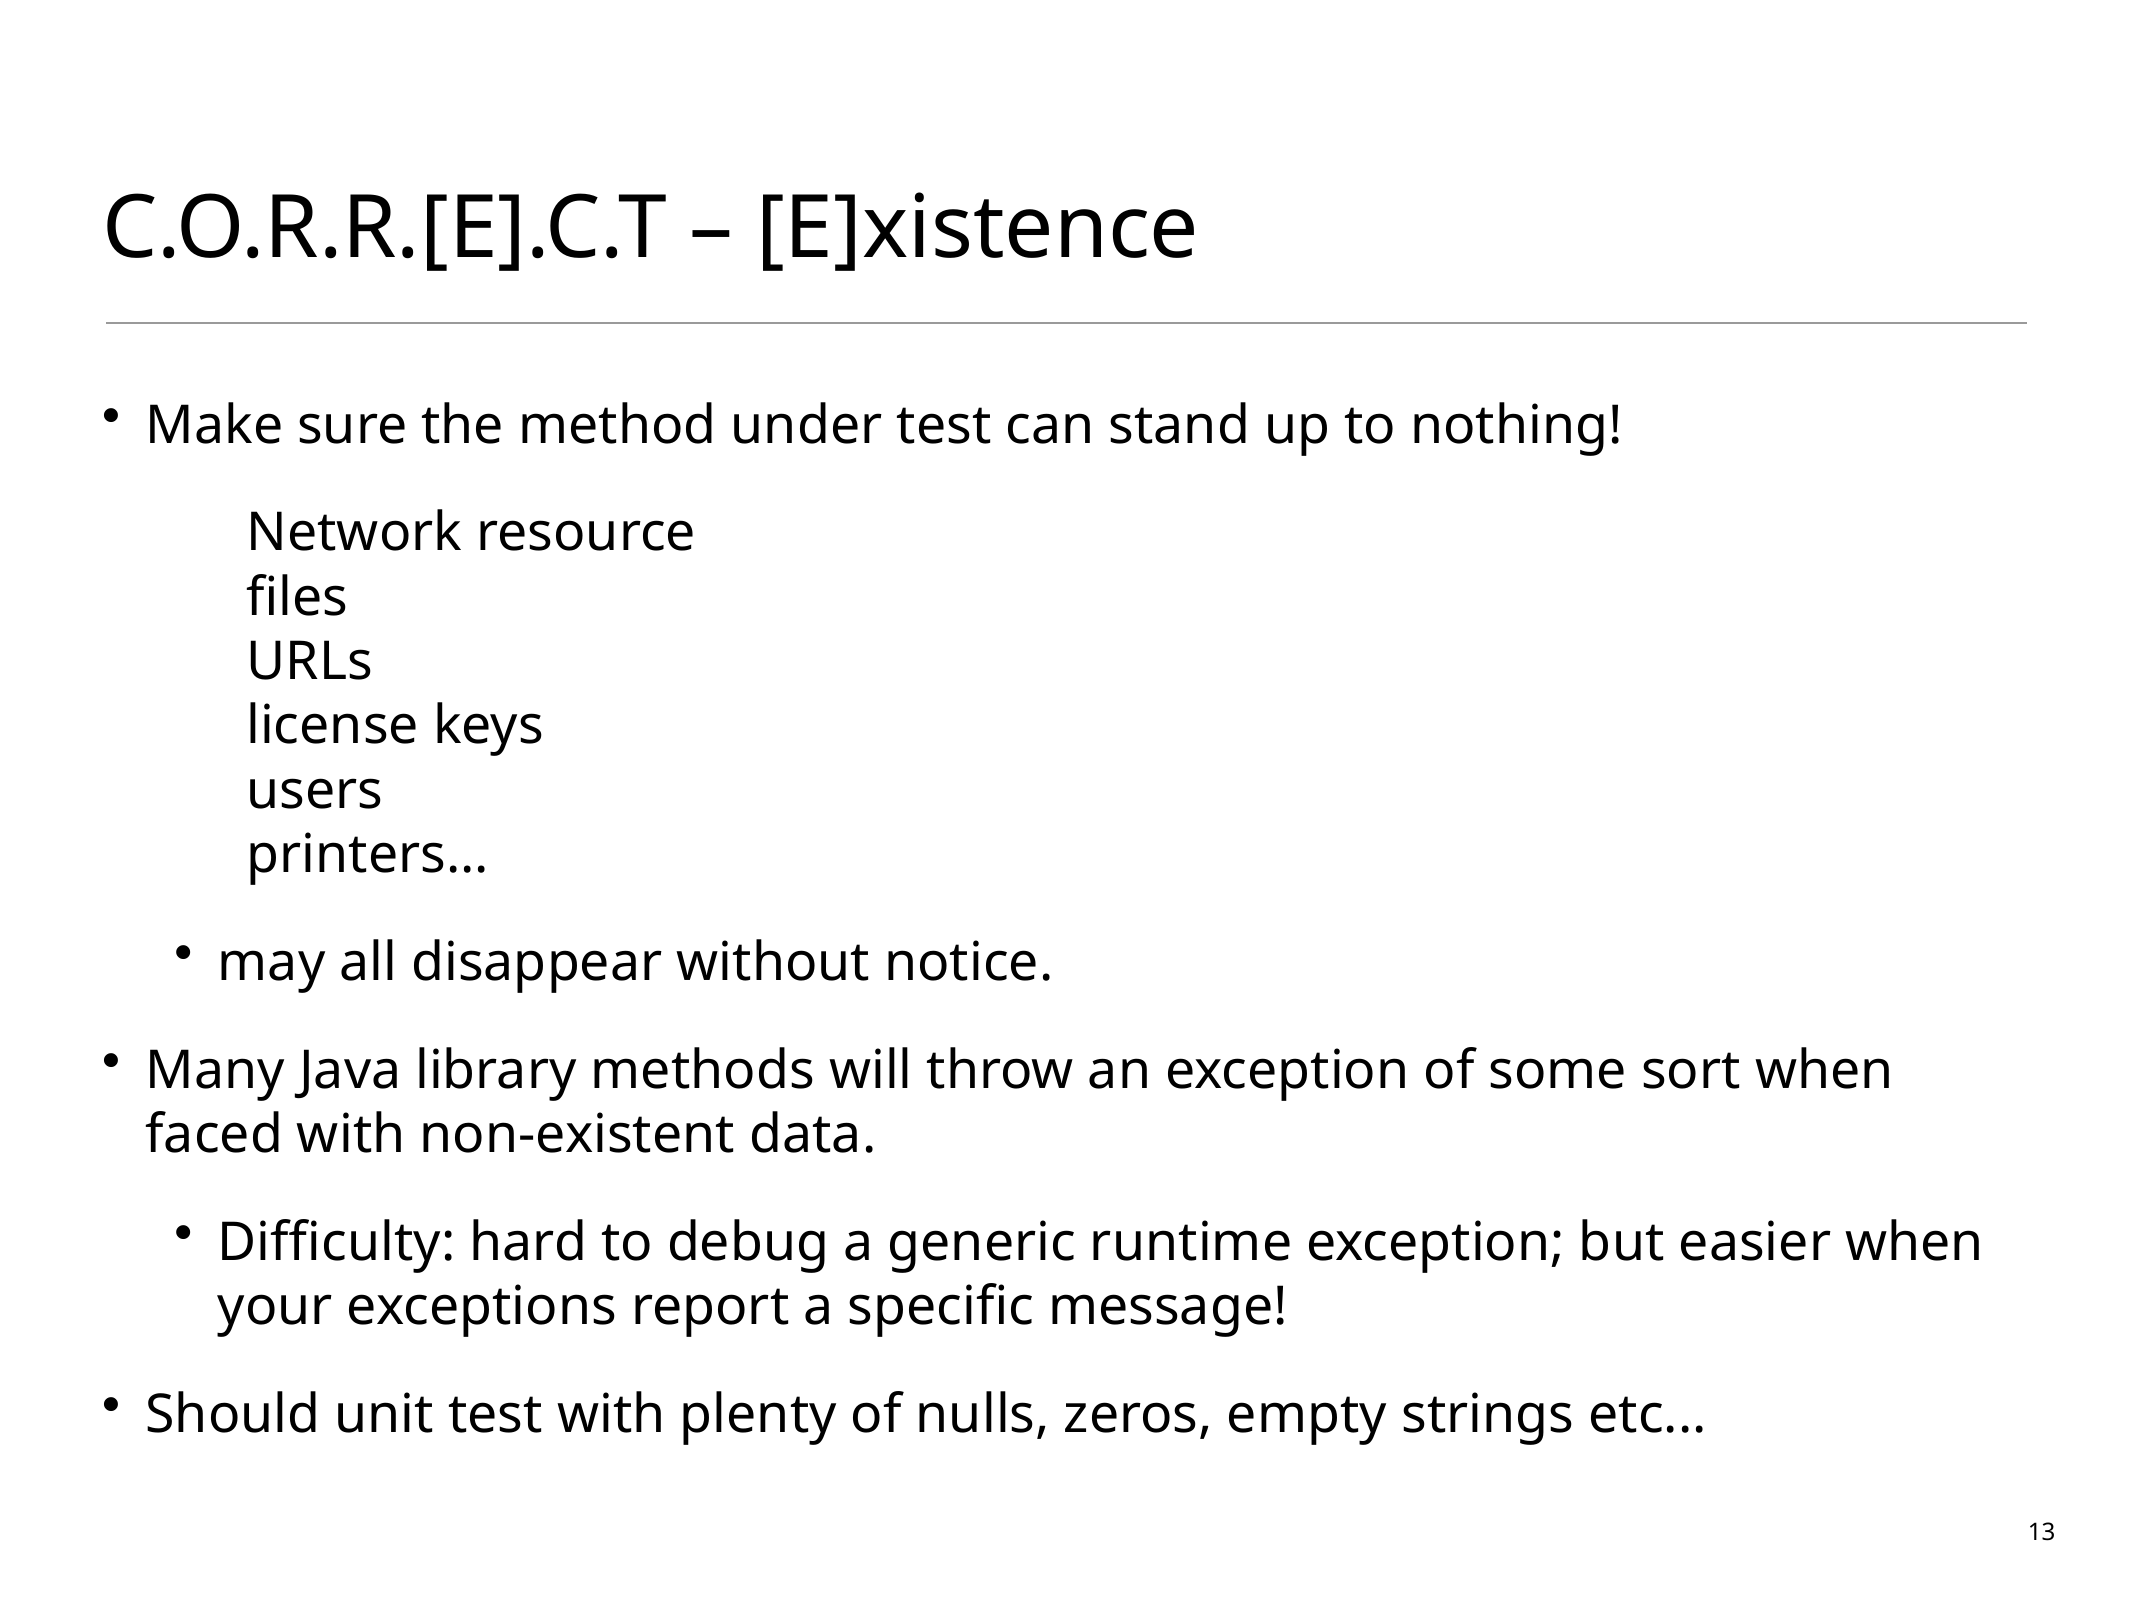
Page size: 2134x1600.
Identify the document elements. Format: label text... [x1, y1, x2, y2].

slide_number 13 [2011, 1507, 2065, 1559]
title C.O.R.R.[E].C.T – [E]xistence [93, 53, 2041, 284]
list Make sure the method under test can stand up to nothing! Network resource files URLs license keys users printers… may all disappear without notice. Many Java library methods will throw an exception of some sort when faced with non-existent data. Difficulty: hard to debug a generic runtime exception; but easier when your exceptions report a specific message! Should unit test with plenty of nulls, zeros, empty strings etc... [93, 380, 2041, 1459]
